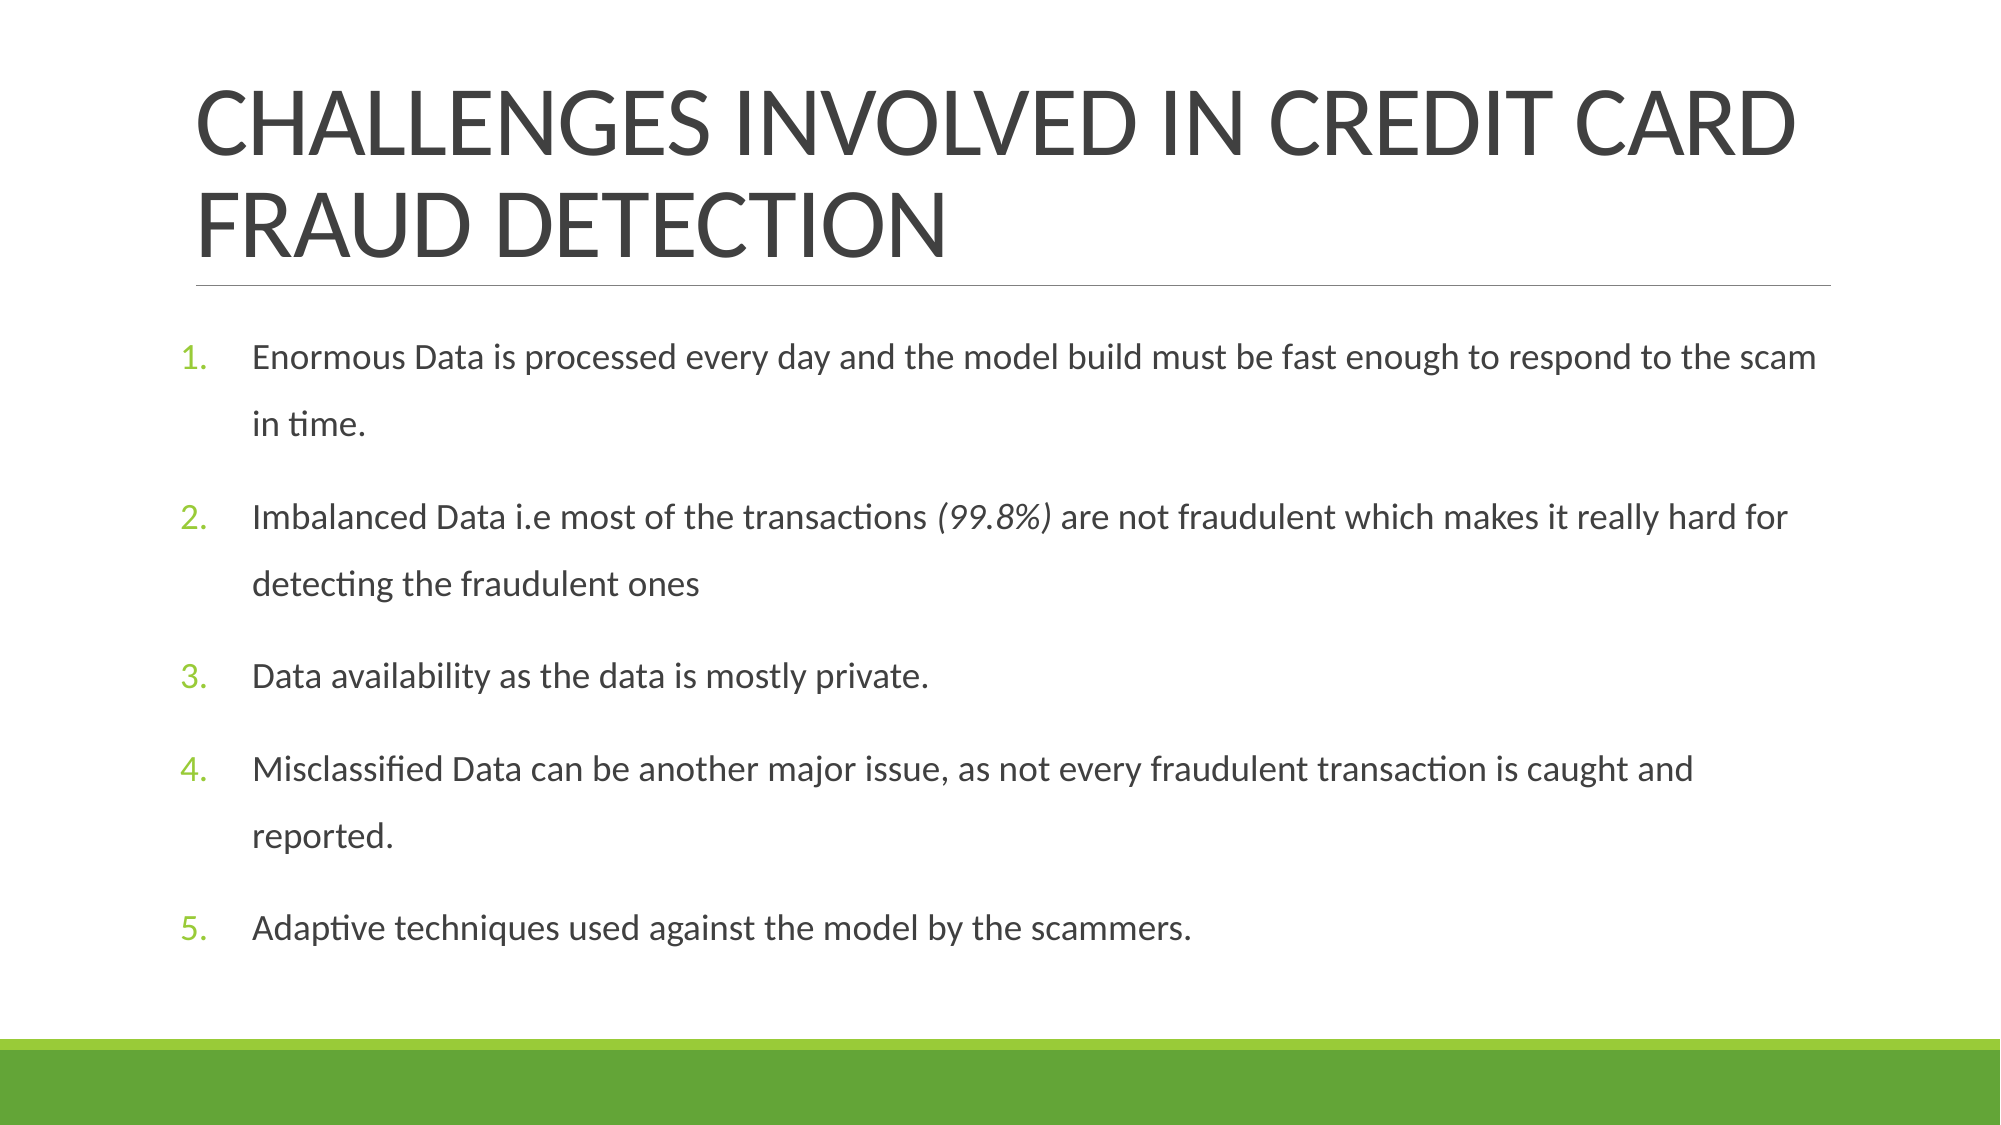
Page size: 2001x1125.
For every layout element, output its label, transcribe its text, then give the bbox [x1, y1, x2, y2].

list Enormous Data is processed every day and the model build must be fast enough to respond to the scam in time. Imbalanced Data i.e most of the transactions (99.8%) are not fraudulent which makes it really hard for detecting the fraudulent ones Data availability as the data is mostly private. Misclassified Data can be another major issue, as not every fraudulent transaction is caught and reported. Adaptive techniques used against the model by the scammers. [180, 302, 1830, 963]
title CHALLENGES INVOLVED IN CREDIT CARD FRAUD DETECTION [180, 47, 1830, 285]
